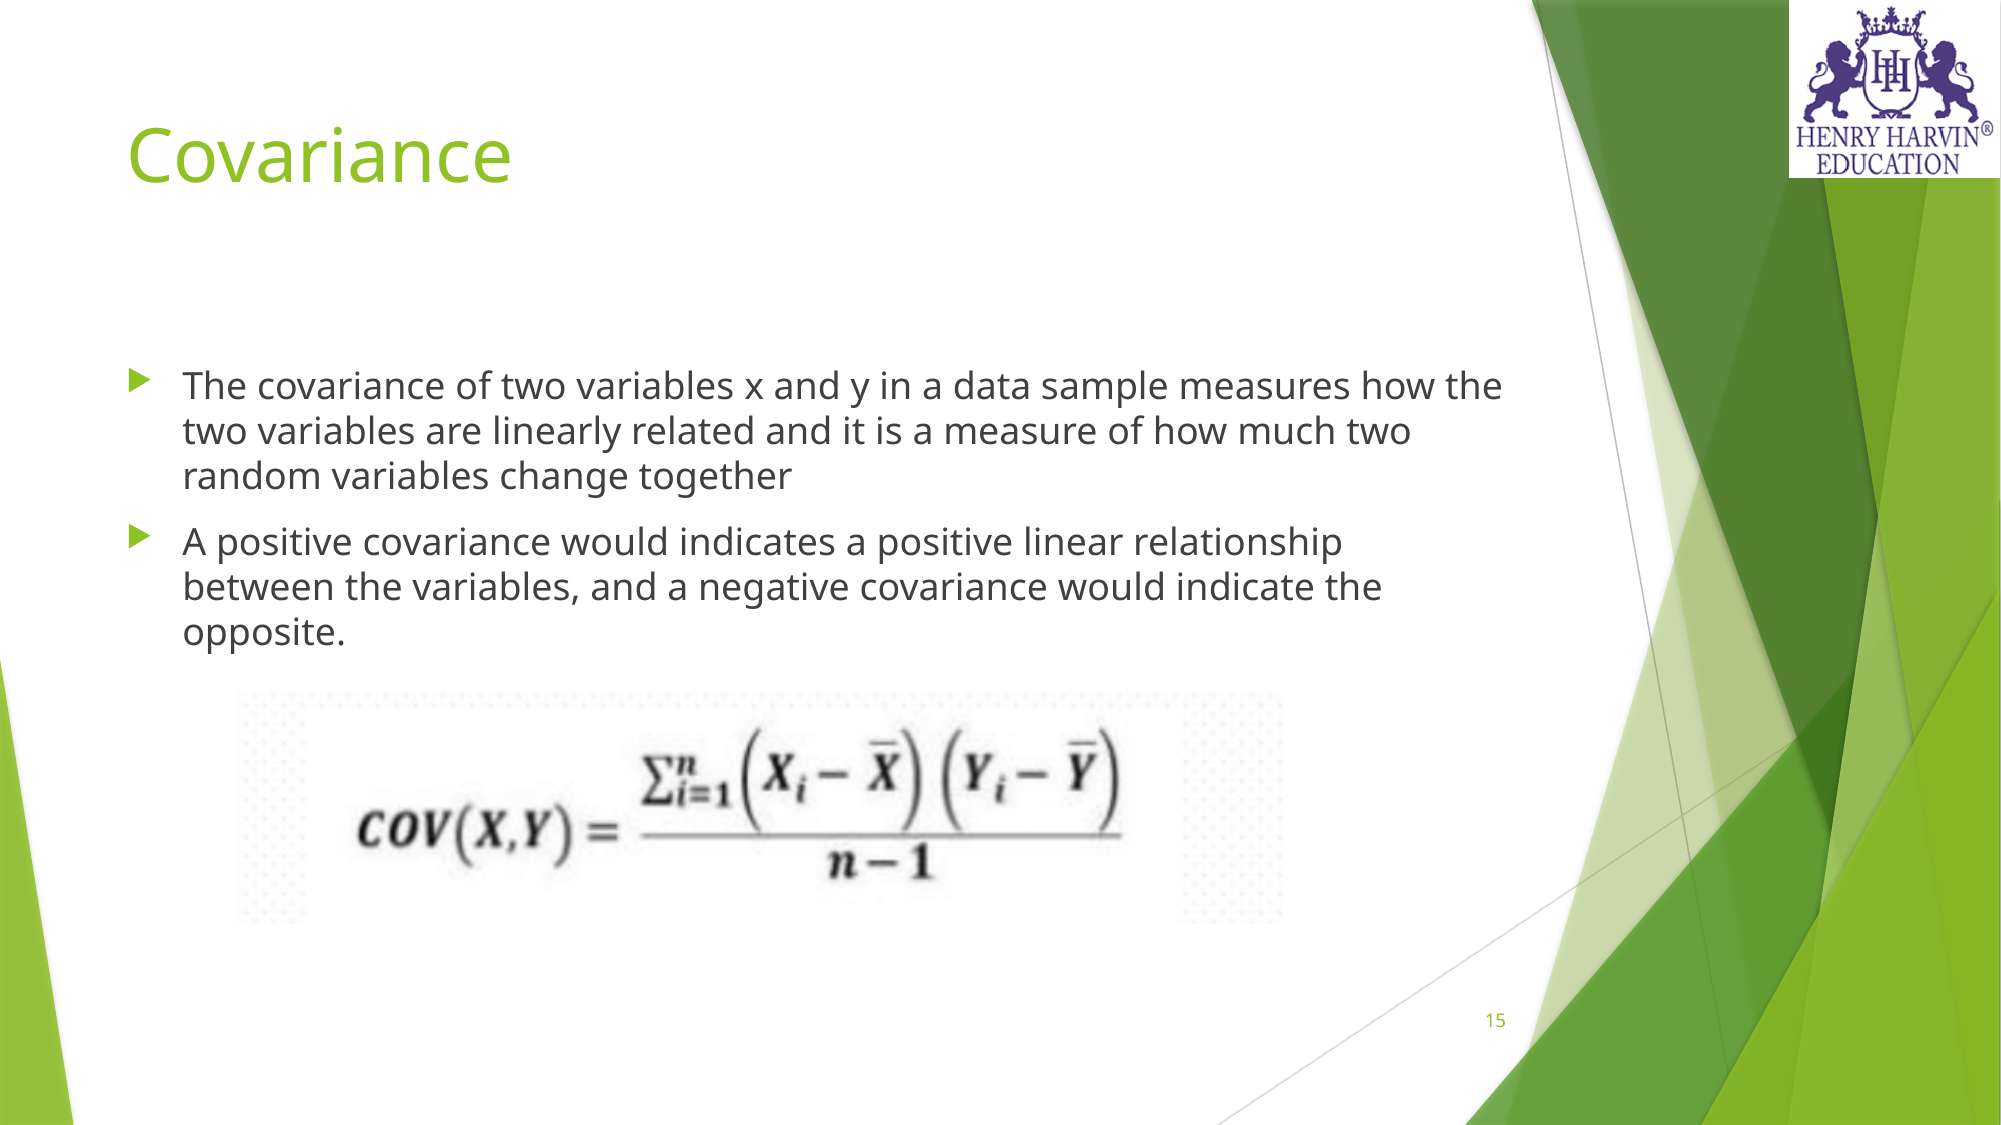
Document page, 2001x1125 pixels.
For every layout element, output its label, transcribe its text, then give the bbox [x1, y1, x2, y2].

picture [1789, 0, 2000, 178]
list The covariance of two variables x and y in a data sample measures how the two variables are linearly related and it is a measure of how much two random variables change together A positive covariance would indicates a positive linear relationship between the variables, and a negative covariance would indicate the opposite. [111, 354, 1522, 992]
slide_number 15 [1409, 991, 1522, 1051]
picture [237, 689, 1283, 924]
title Covariance [111, 99, 1522, 317]
